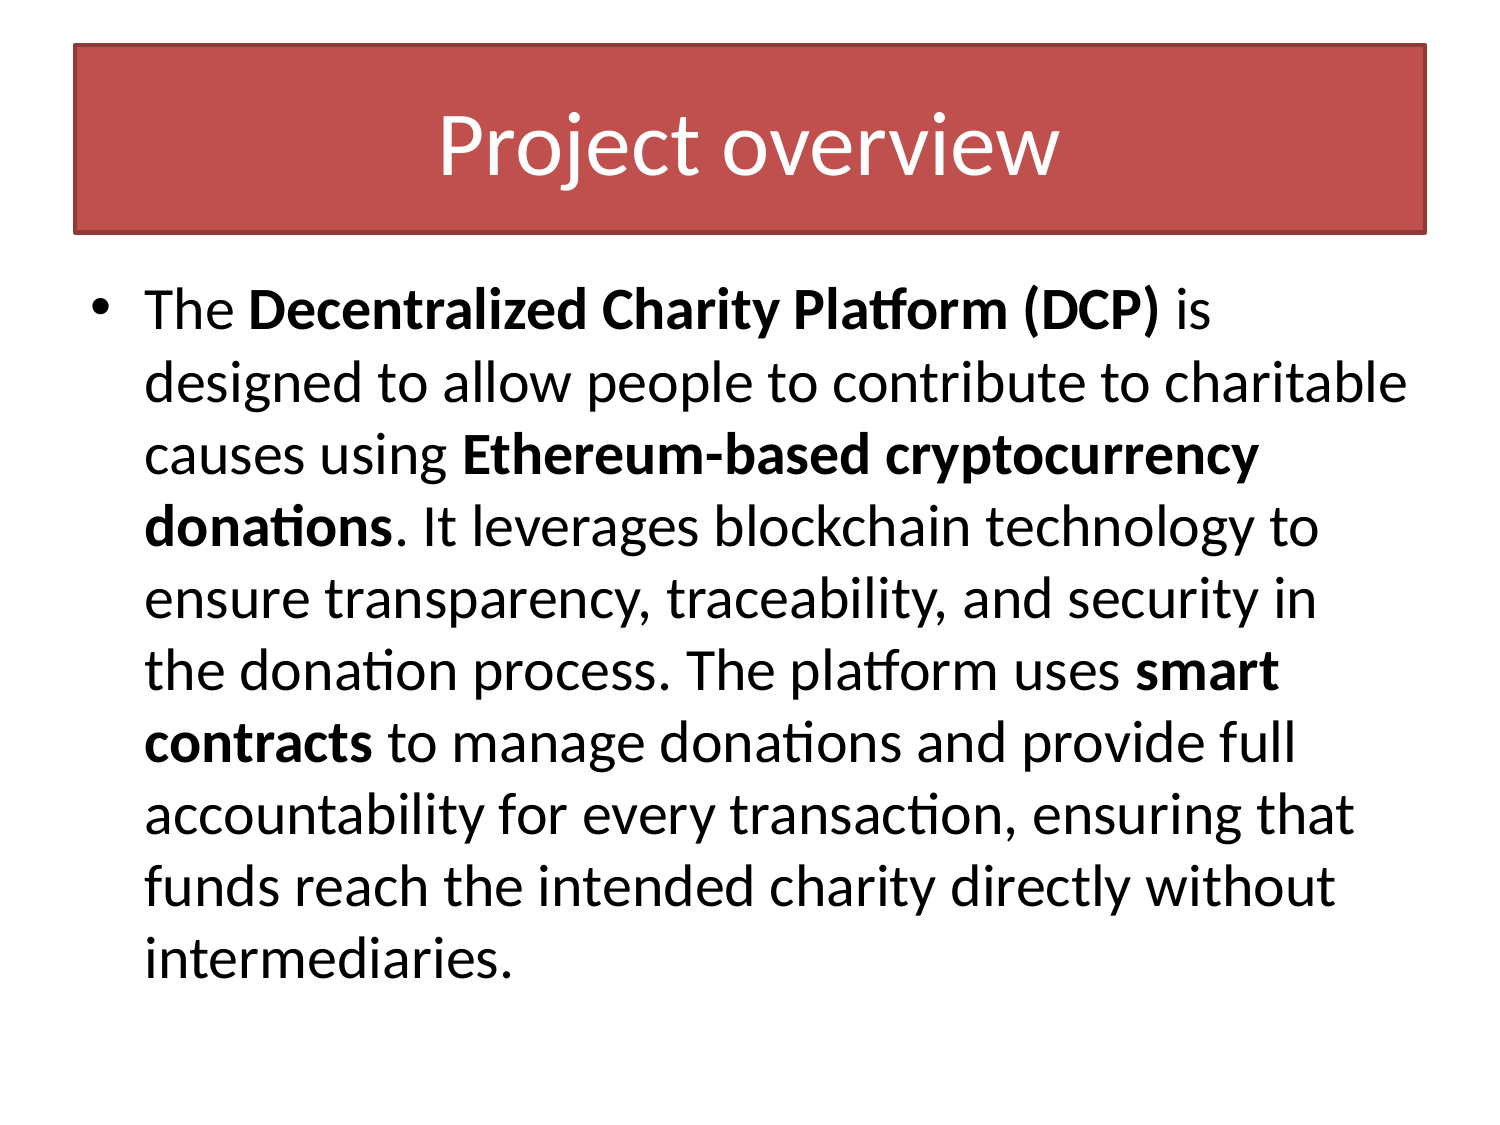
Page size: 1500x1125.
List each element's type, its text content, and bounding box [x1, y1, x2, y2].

title Project overview [73, 43, 1427, 235]
list The Decentralized Charity Platform (DCP) is designed to allow people to contribute to charitable causes using Ethereum-based cryptocurrency donations. It leverages blockchain technology to ensure transparency, traceability, and security in the donation process. The platform uses smart contracts to manage donations and provide full accountability for every transaction, ensuring that funds reach the intended charity directly without intermediaries. [75, 262, 1425, 1005]
